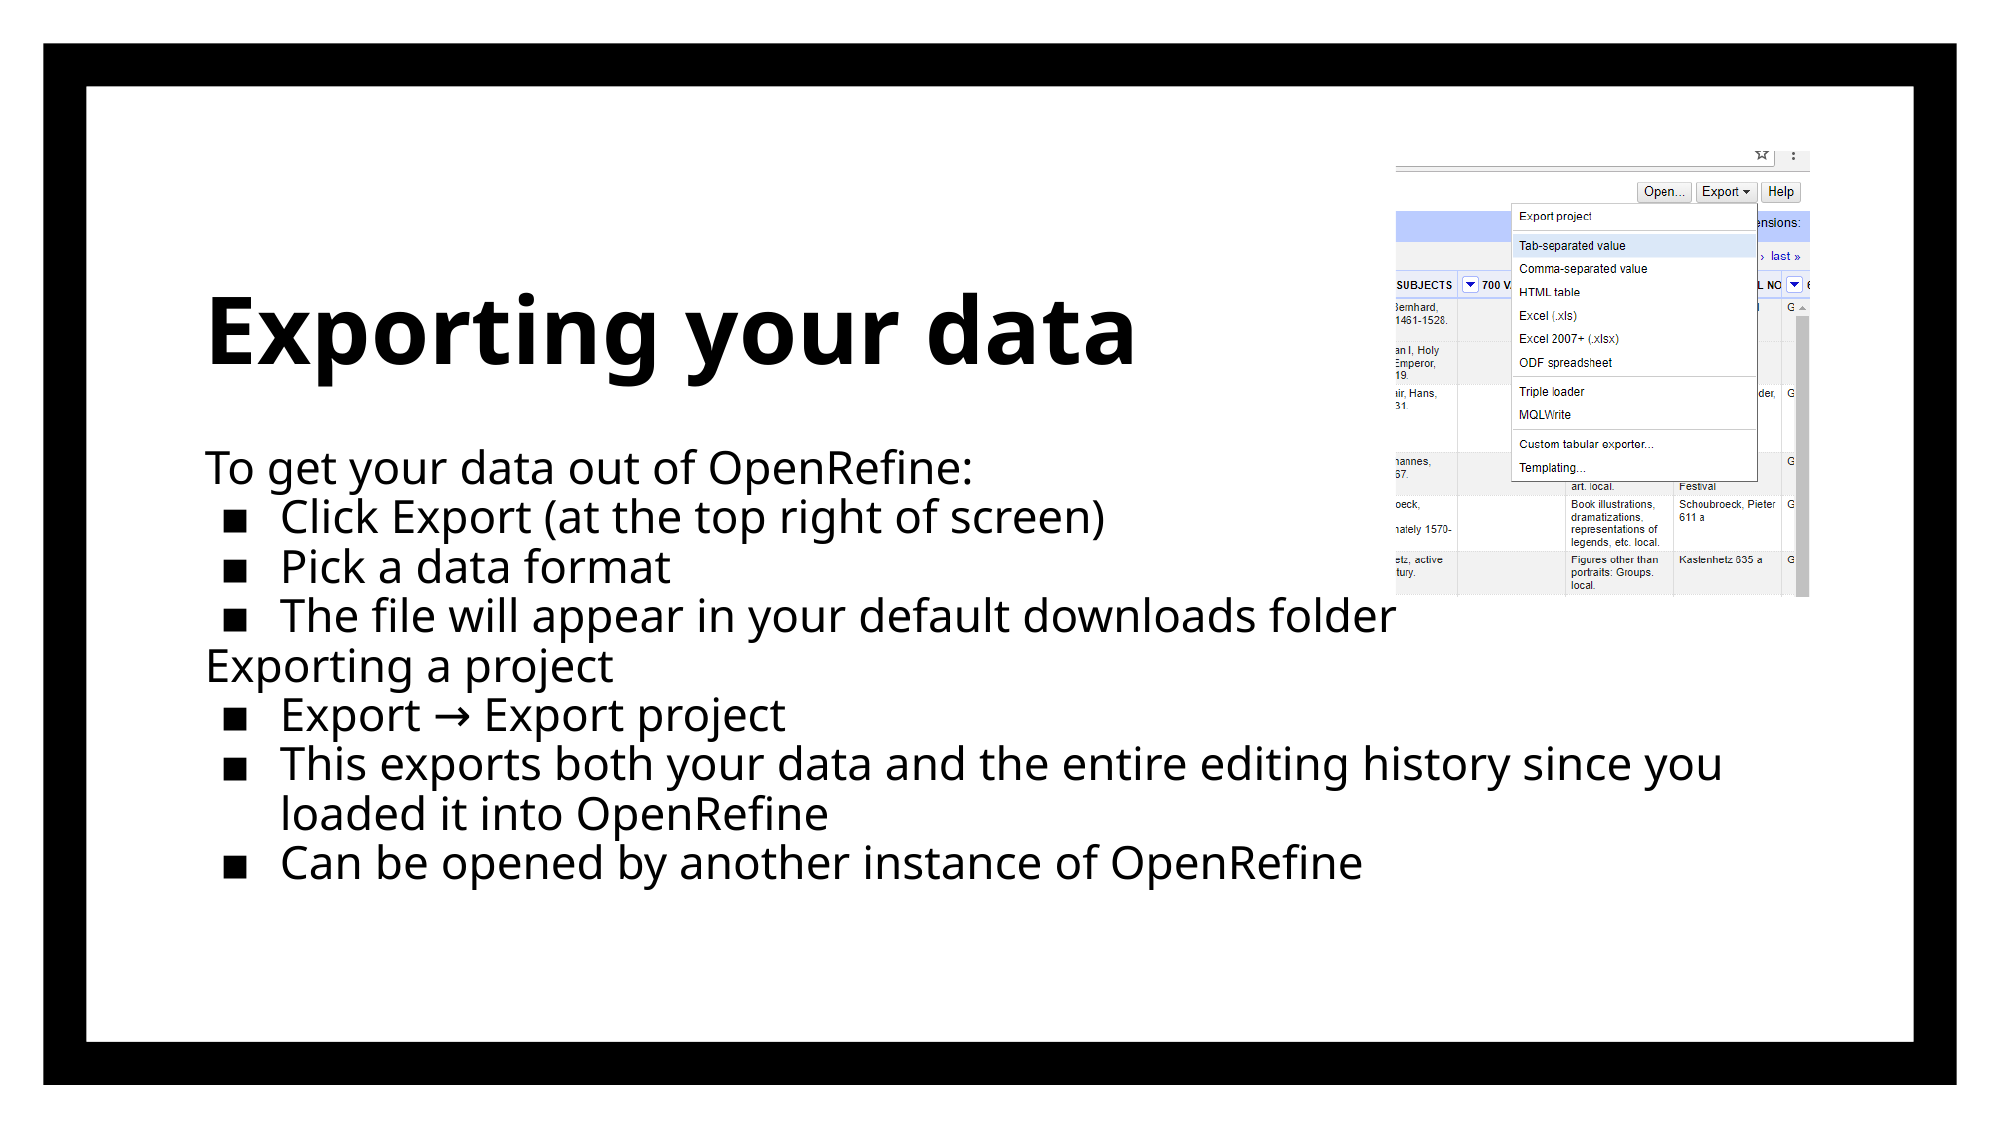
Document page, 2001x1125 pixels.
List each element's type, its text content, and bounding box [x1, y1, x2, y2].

list To get your data out of OpenRefine: Click Export (at the top right of screen) Pick a data format The file will appear in your default downloads folder Exporting a project Export → Export project This exports both your data and the entire editing history since you loaded it into OpenRefine Can be opened by another instance of OpenRefine [190, 437, 1810, 876]
picture [1395, 151, 1811, 598]
title Exporting your data [190, 185, 1304, 437]
